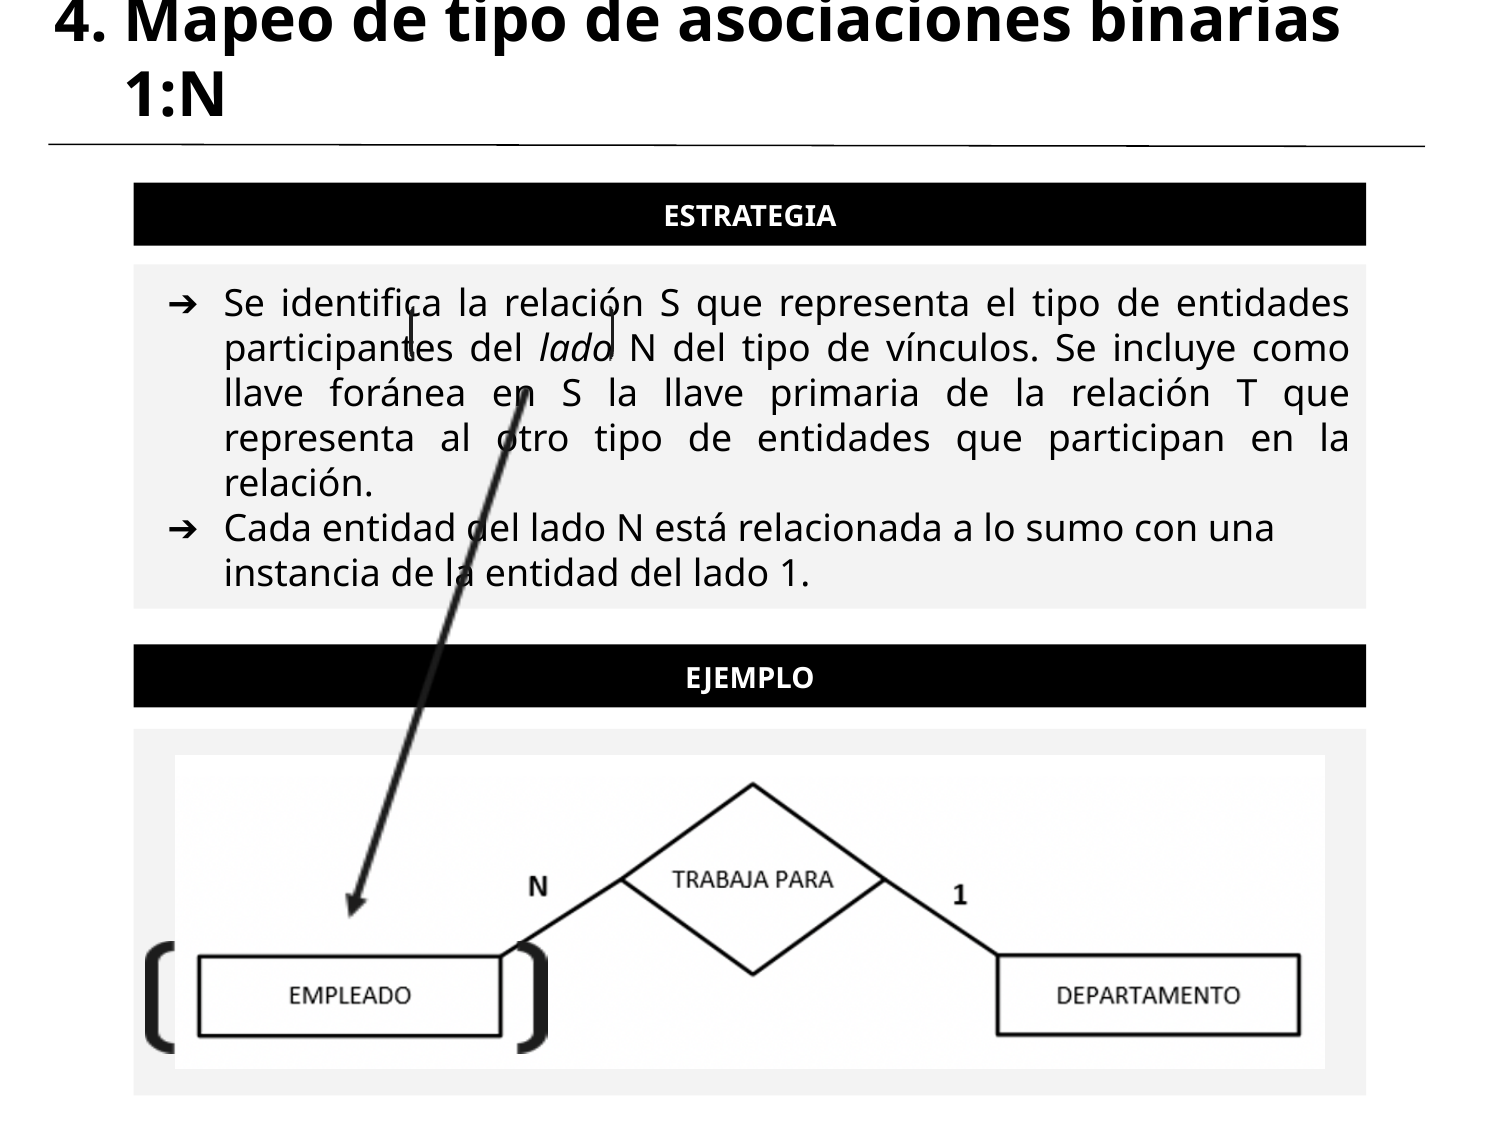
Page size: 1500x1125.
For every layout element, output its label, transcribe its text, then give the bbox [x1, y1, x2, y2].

text_box Se identifica la relación S que representa el tipo de entidades participantes del lado N del tipo de vínculos. Se incluye como llave foránea en S la llave primaria de la relación T que representa al otro tipo de entidades que participan en la relación. Cada entidad del lado N está relacionada a lo sumo con una instancia de la entidad del lado 1. [133, 264, 1367, 609]
text_box EJEMPLO [536, 644, 1367, 708]
picture [409, 306, 615, 361]
text_box [133, 728, 1367, 1096]
picture [145, 386, 1326, 1069]
text_box ESTRATEGIA [133, 182, 1367, 246]
title Mapeo de tipo de asociaciones binarias 1:N [33, 32, 1384, 145]
text_box EJEMPLO [133, 644, 321, 708]
